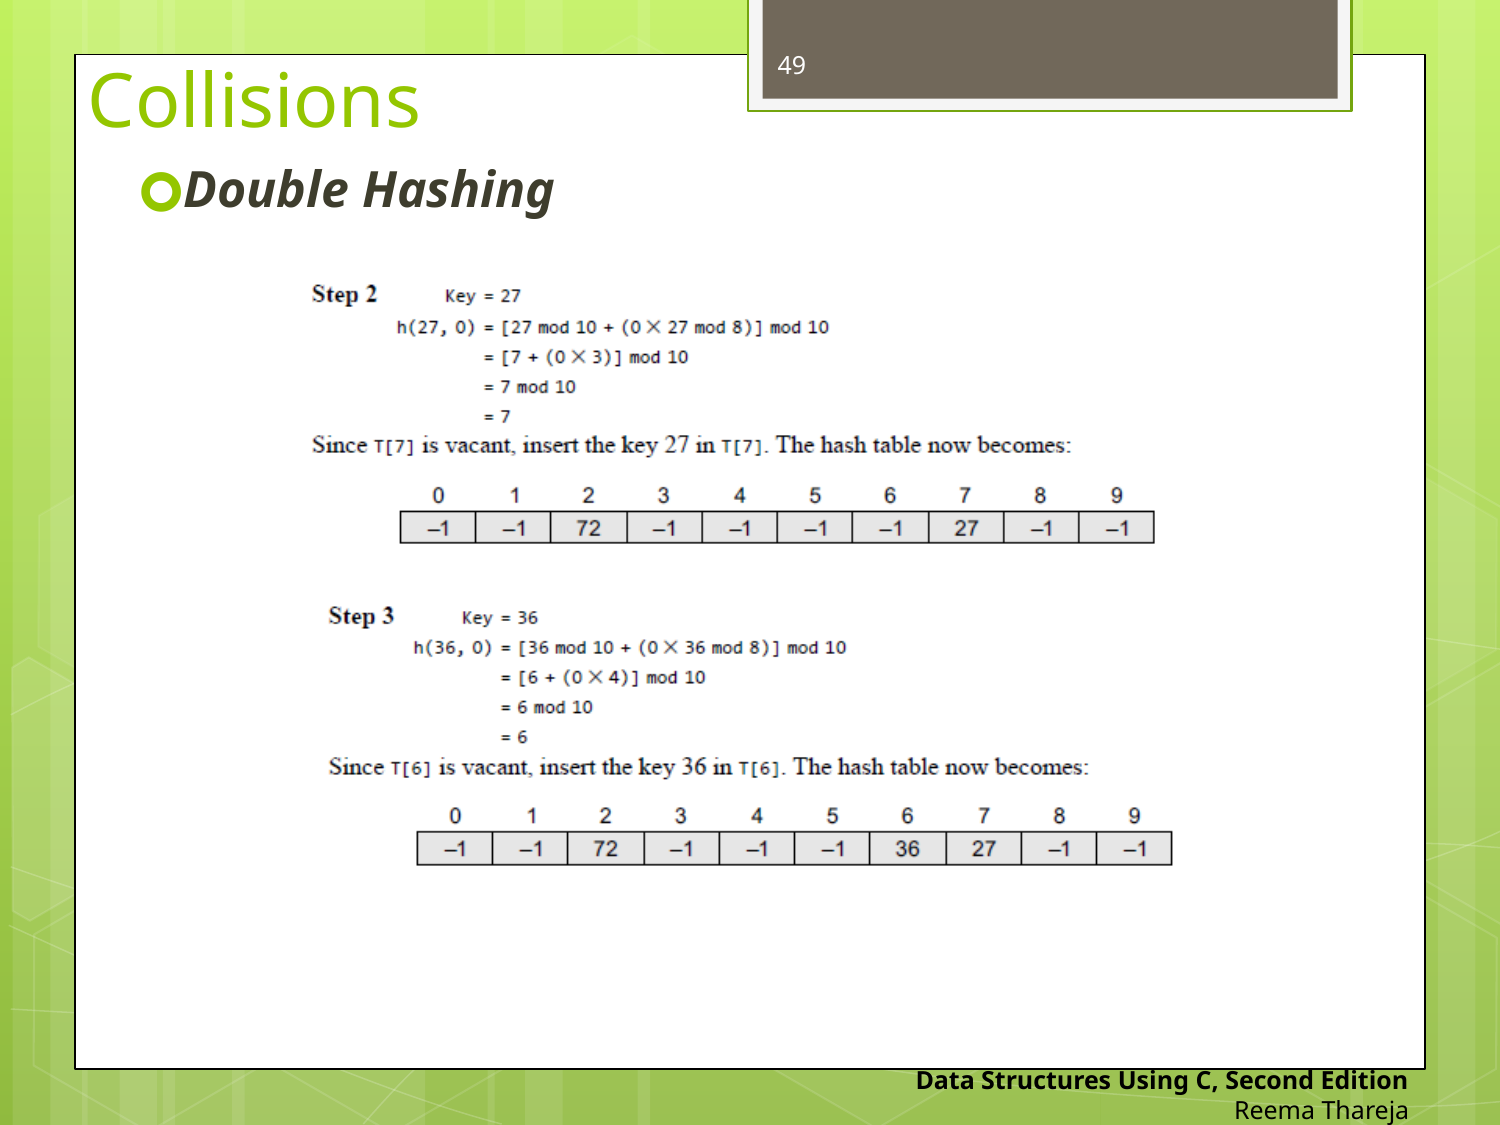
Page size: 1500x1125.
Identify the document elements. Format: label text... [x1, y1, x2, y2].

footer Data Structures Using C, Second Edition Reema Thareja [849, 1065, 1425, 1125]
picture [312, 599, 1193, 880]
slide_number 49 [762, 36, 982, 97]
list Double Hashing [112, 149, 1400, 225]
picture [299, 274, 1219, 580]
title Collisions [72, 37, 1225, 150]
